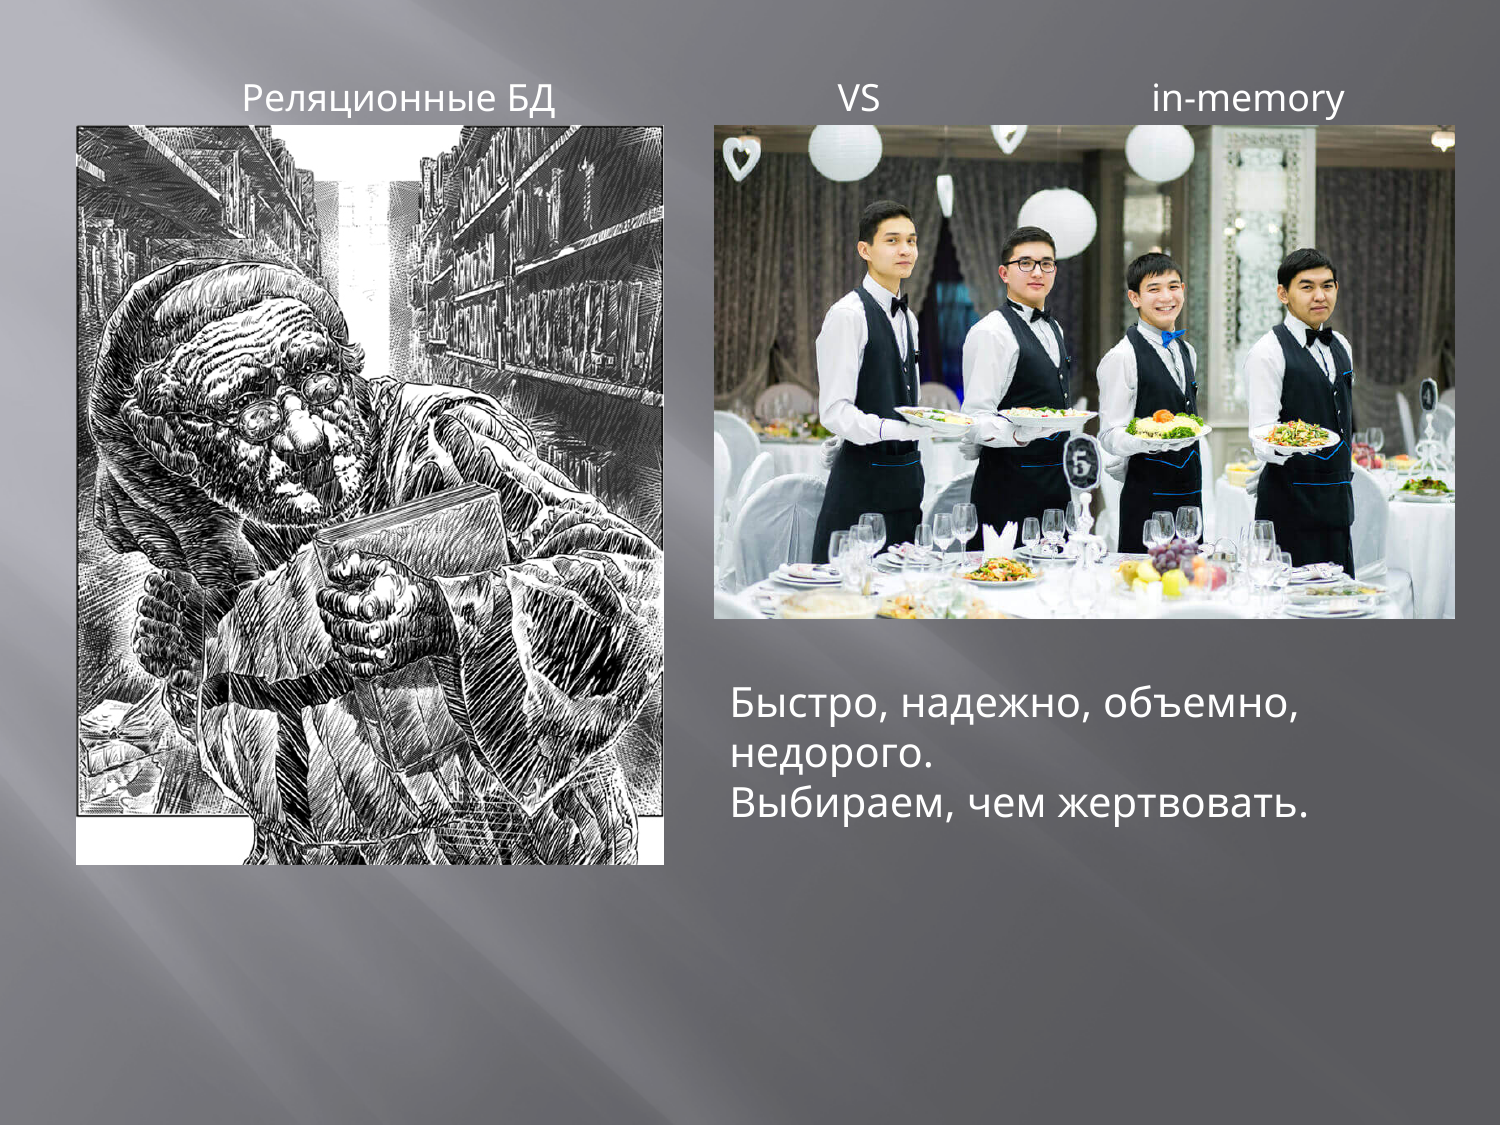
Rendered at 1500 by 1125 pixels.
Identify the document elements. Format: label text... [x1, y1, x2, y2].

text_box Быстро, надежно, объемно, недорого. Выбираем, чем жертвовать. [714, 668, 1447, 834]
picture [714, 125, 1455, 619]
picture [76, 125, 664, 866]
text_box Реляционные БД VS in-memory [76, 66, 1459, 127]
